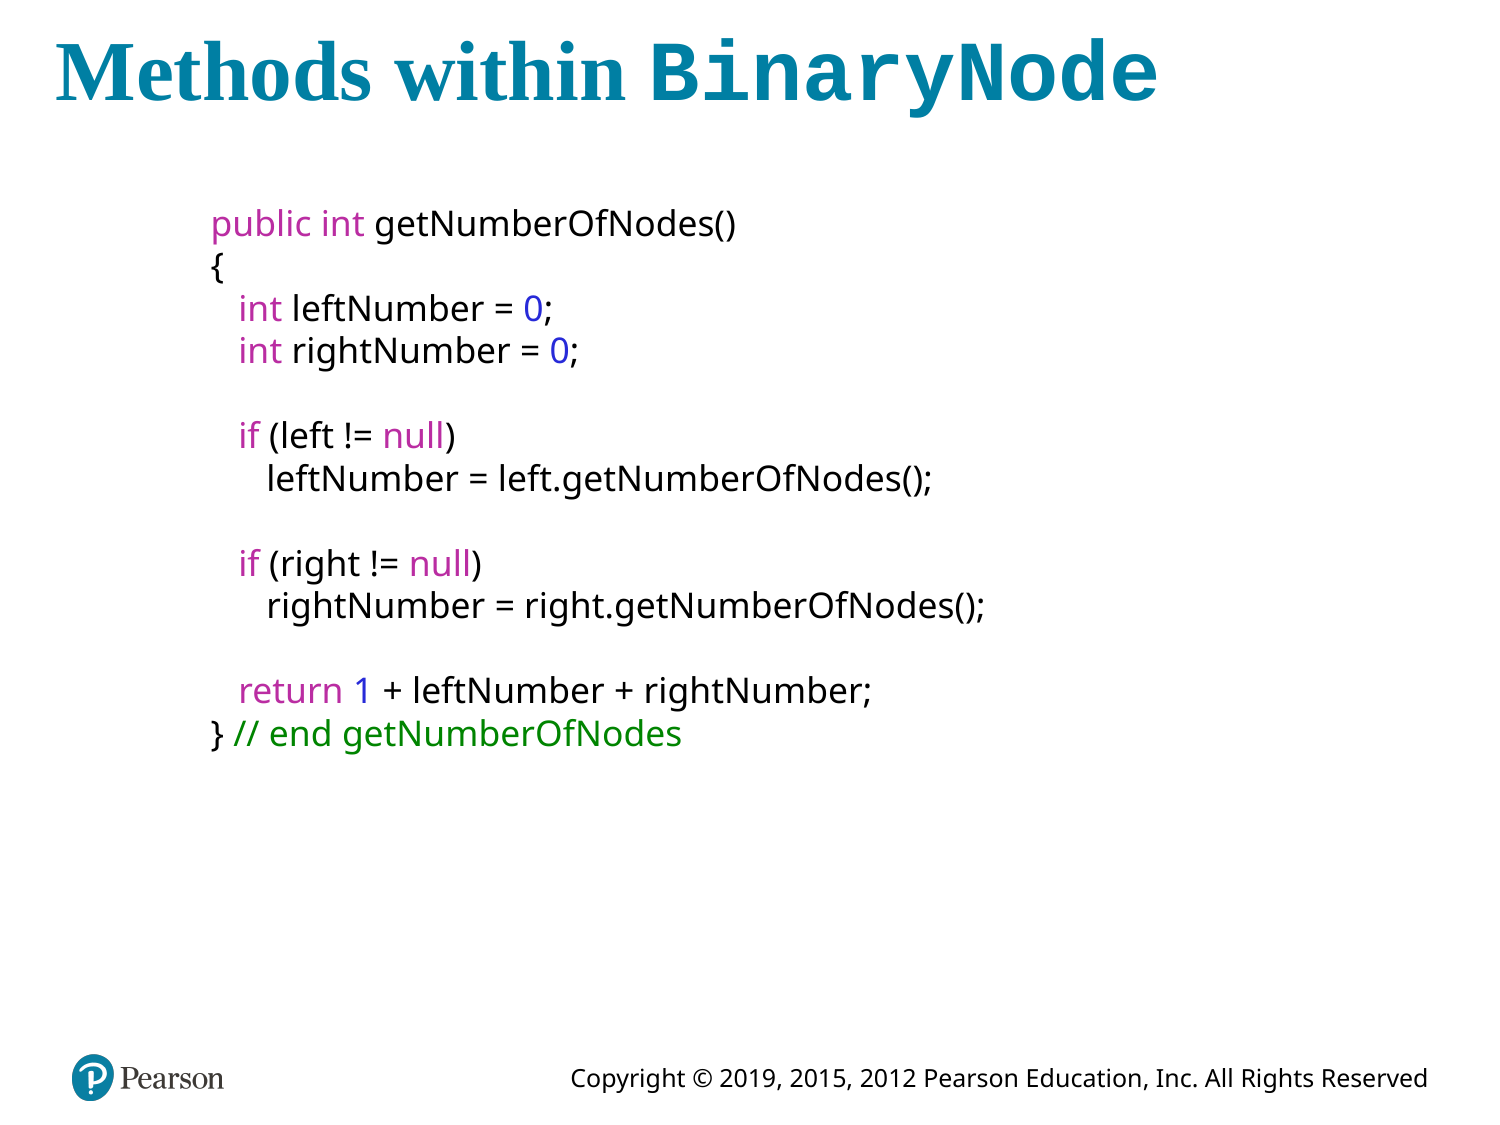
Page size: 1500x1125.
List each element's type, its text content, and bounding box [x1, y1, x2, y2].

picture [98, 1054, 224, 1101]
picture [80, 1063, 106, 1088]
picture [72, 1087, 83, 1101]
title Methods within BinaryNode [40, 0, 1438, 133]
picture [72, 1054, 88, 1070]
text_box public int getNumberOfNodes() { int leftNumber = 0; int rightNumber = 0; if (left != null) leftNumber = left.getNumberOfNodes(); if (right != null) rightNumber = right.getNumberOfNodes(); return 1 + leftNumber + rightNumber; } // end getNumberOfNodes [203, 193, 994, 761]
